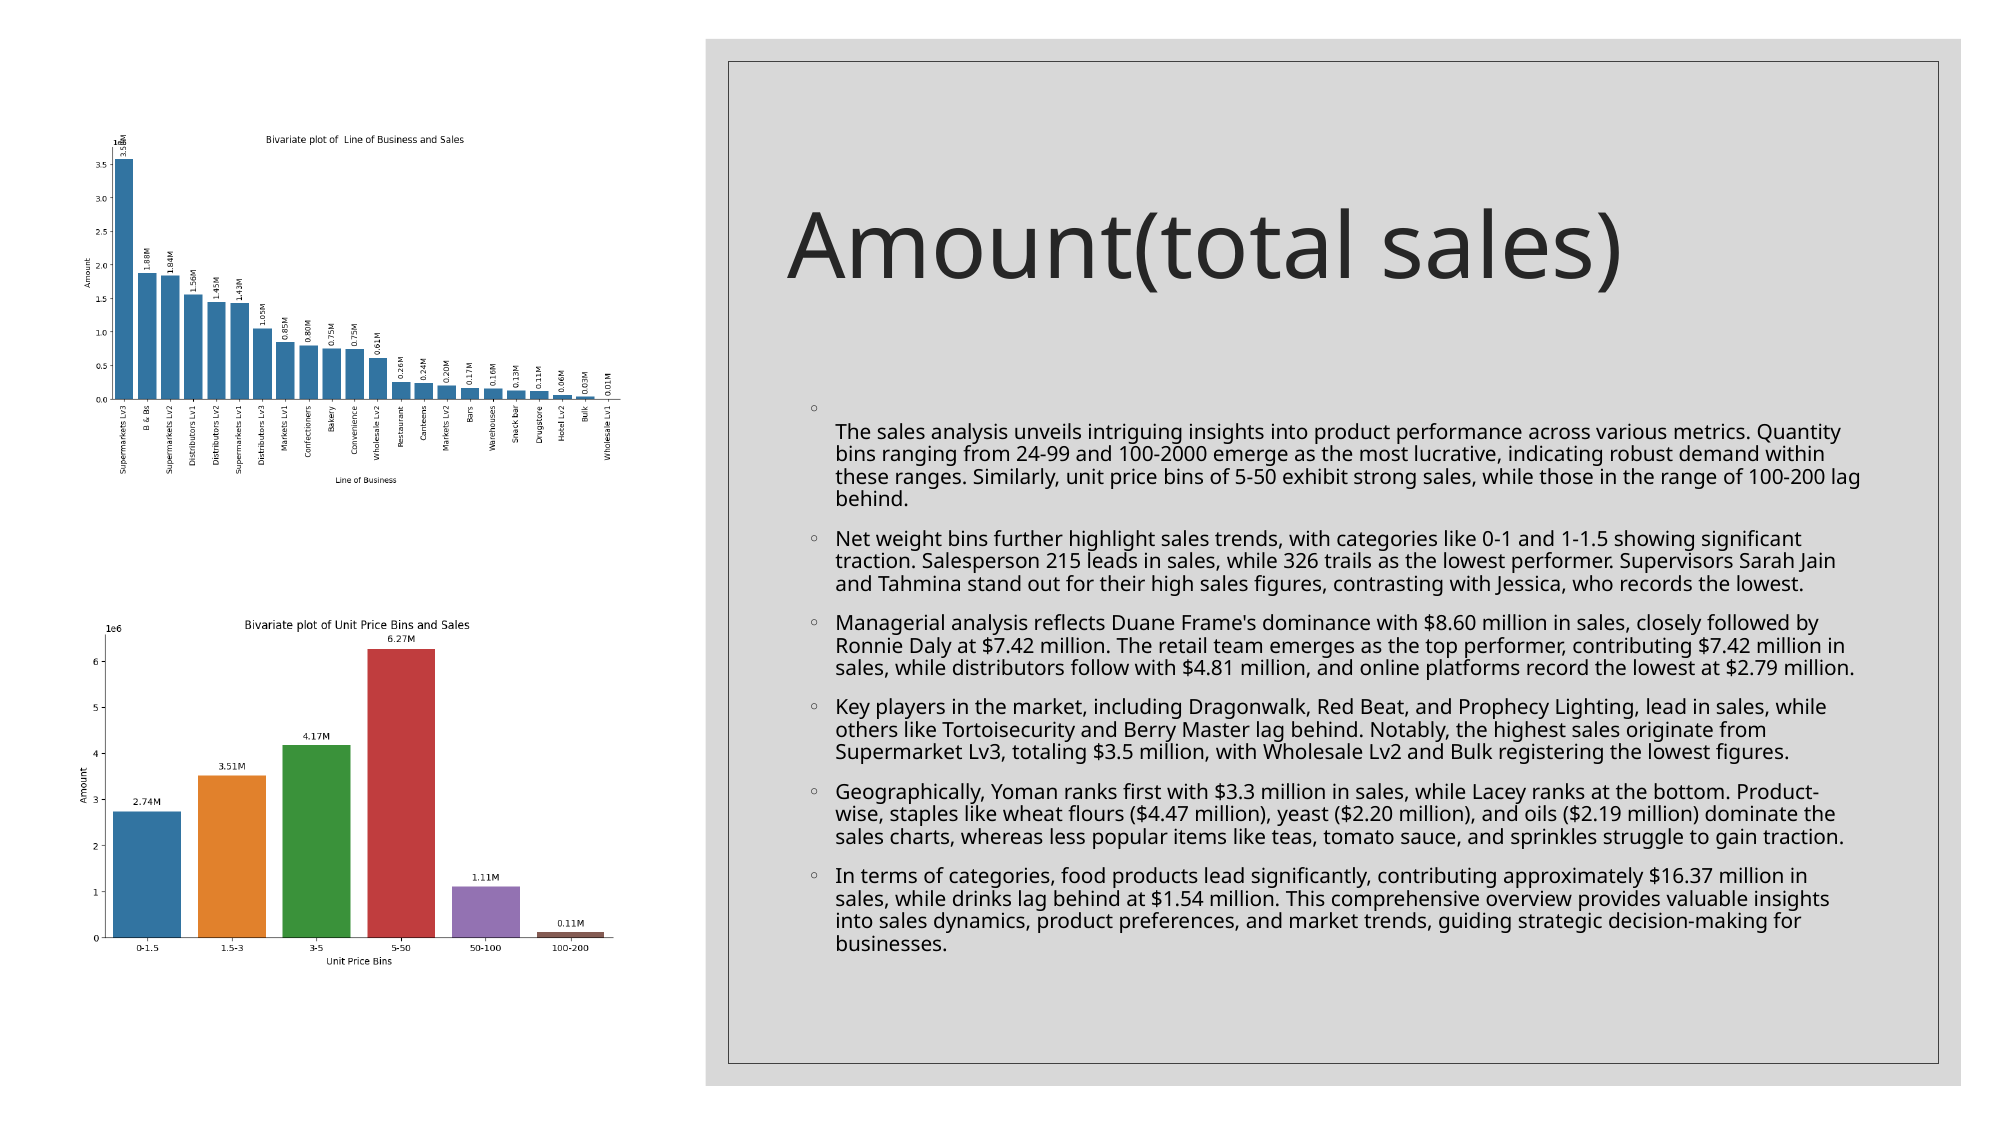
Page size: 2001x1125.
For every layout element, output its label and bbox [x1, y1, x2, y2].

text_box [0, 0, 2000, 1125]
text_box [704, 38, 1962, 1087]
text_box [728, 61, 1939, 1064]
picture [73, 613, 619, 972]
picture [79, 127, 625, 489]
